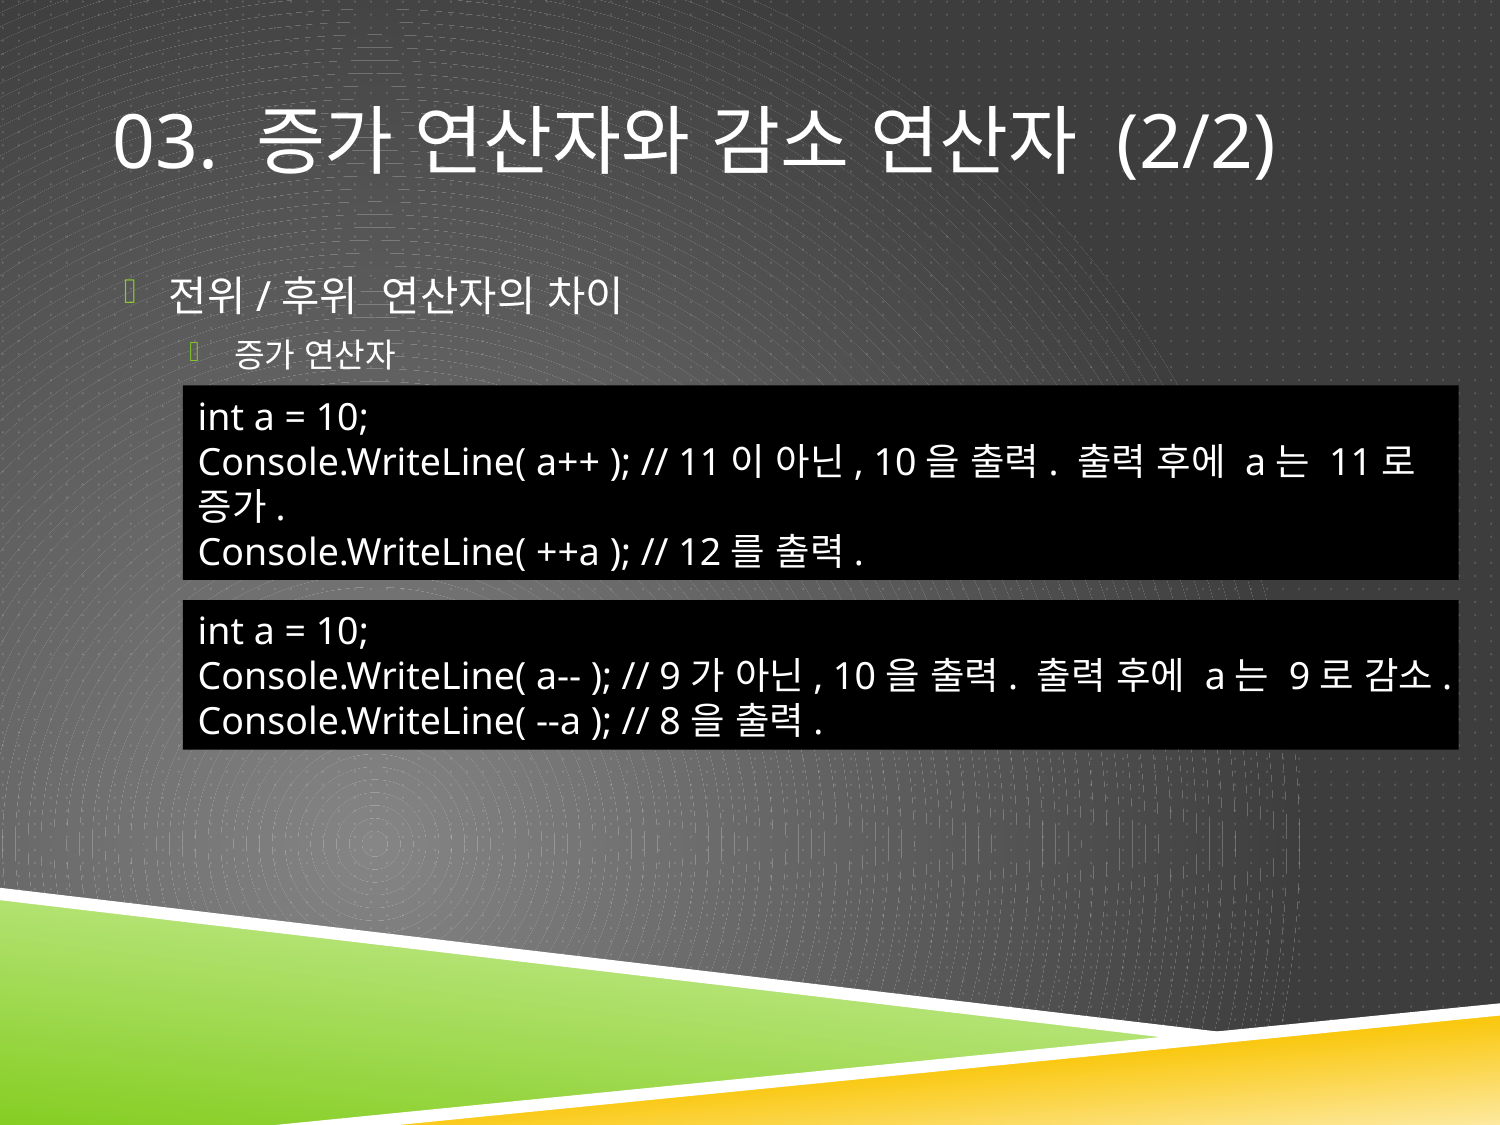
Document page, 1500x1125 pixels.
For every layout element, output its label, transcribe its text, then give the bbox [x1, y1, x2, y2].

text_box int a = 10; Console.WriteLine( a-- ); // 9가 아닌, 10을 출력. 출력 후에 a는 9로 감소. Console.WriteLine( --a ); // 8을 출력. [182, 600, 1459, 750]
list 전위/후위 연산자의 차이 증가 연산자 감소 연산자 [112, 262, 1388, 875]
title 03. 증가 연산자와 감소 연산자 (2/2) [112, 45, 1388, 233]
text_box int a = 10; Console.WriteLine( a++ ); // 11이 아닌, 10을 출력. 출력 후에 a는 11로 증가. Console.WriteLine( ++a ); // 12를 출력. [182, 385, 1459, 580]
